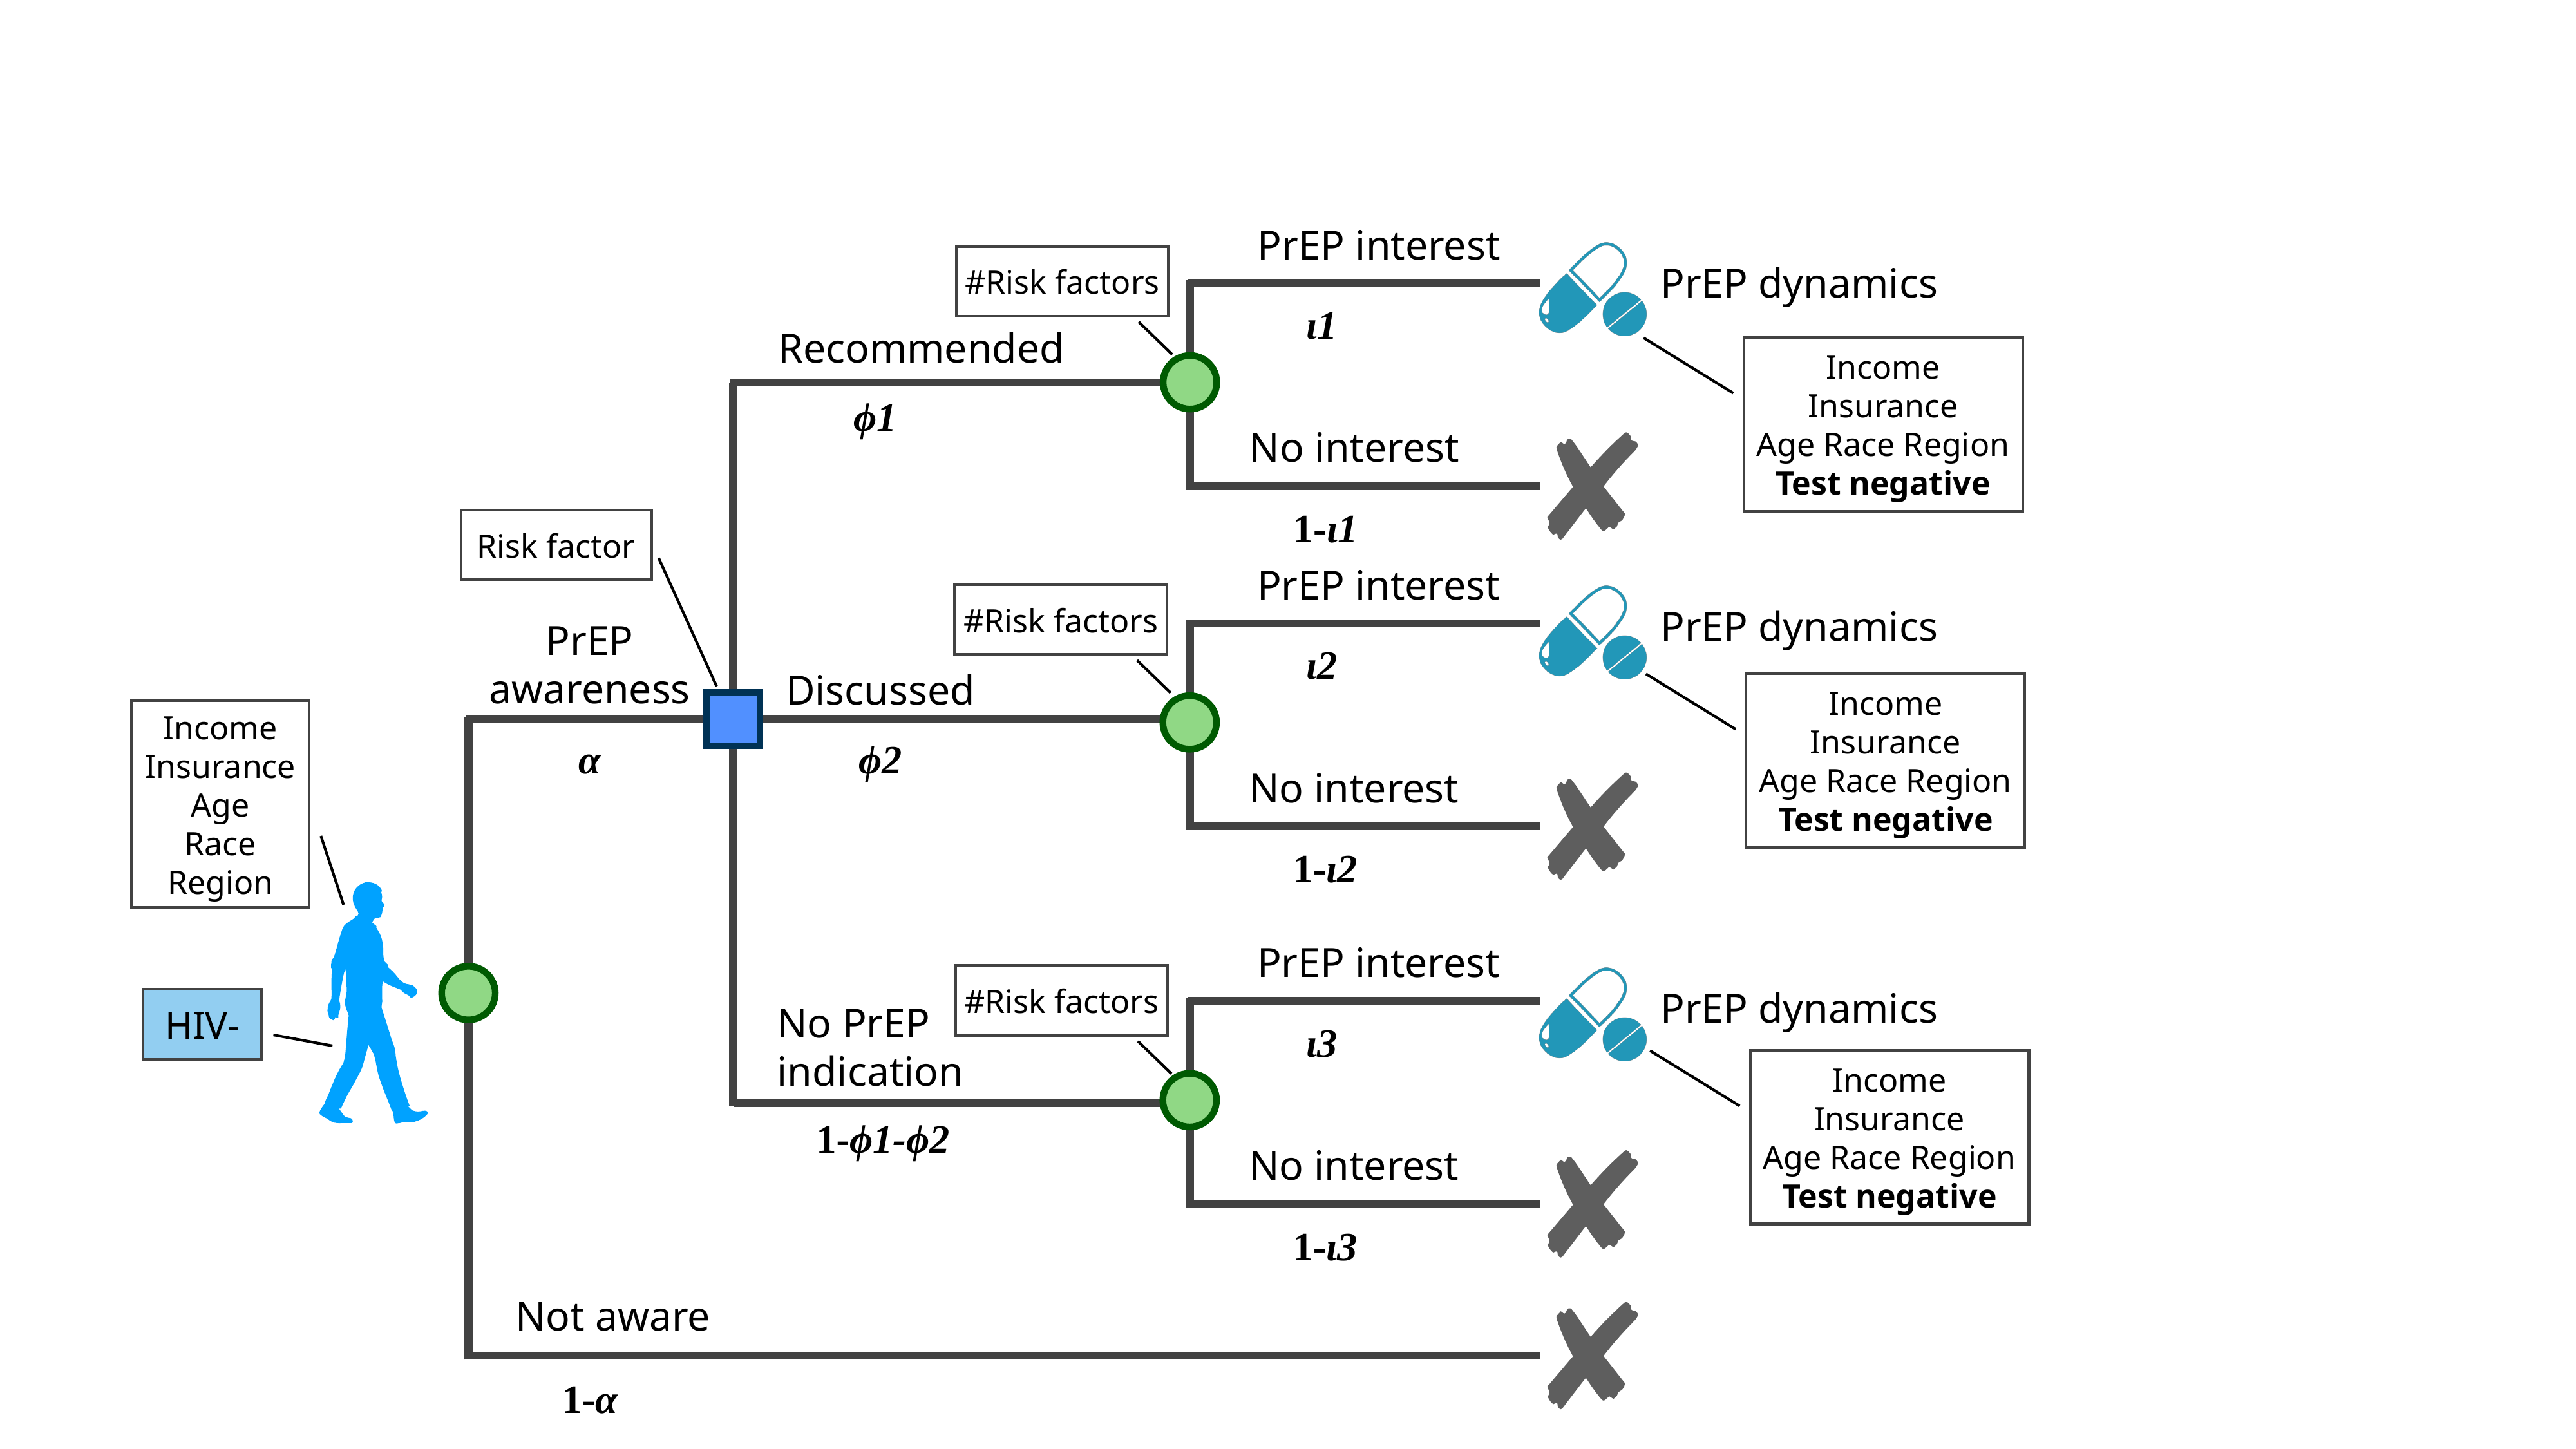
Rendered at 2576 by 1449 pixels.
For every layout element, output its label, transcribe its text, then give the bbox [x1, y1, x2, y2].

text_box [441, 966, 496, 1020]
text_box 1-ι3 [1256, 1215, 1394, 1274]
text_box No interest [1243, 1134, 1465, 1194]
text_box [1535, 967, 1952, 1082]
text_box Not aware [510, 1285, 716, 1345]
text_box Income Insurance Age Race Region Test negative [1750, 1050, 2029, 1224]
text_box ι2 [1253, 633, 1390, 693]
text_box Income Insurance Age Race Region [131, 701, 310, 908]
text_box Risk factor [460, 509, 652, 580]
text_box #Risk factors [956, 246, 1169, 317]
text_box ι3 [1253, 1011, 1390, 1070]
text_box PrEP awareness [483, 609, 696, 717]
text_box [1535, 242, 1952, 357]
text_box [1547, 1150, 1638, 1258]
text_box [1547, 772, 1638, 880]
text_box No PrEP indication [772, 992, 1020, 1100]
text_box ϕ1 [806, 385, 944, 445]
text_box Income Insurance Age Race Region Test negative [1746, 673, 2025, 848]
text_box 1-ϕ1-ϕ2 [779, 1107, 988, 1167]
text_box Recommended [773, 317, 1071, 377]
text_box ϕ2 [811, 728, 949, 787]
text_box [1162, 1073, 1217, 1128]
text_box #Risk factors [954, 584, 1167, 655]
text_box [1547, 1302, 1638, 1410]
text_box PrEP interest [1222, 214, 1536, 273]
text_box No interest [1244, 417, 1465, 476]
text_box Income Insurance Age Race Region Test negative [1743, 337, 2023, 511]
text_box HIV- [143, 989, 262, 1059]
text_box 1-α [521, 1367, 659, 1427]
text_box No interest [1243, 757, 1465, 816]
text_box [1535, 585, 1952, 700]
text_box [706, 692, 761, 746]
text_box α [521, 728, 659, 787]
text_box 1-ι1 [1256, 497, 1394, 554]
text_box [1547, 432, 1638, 540]
text_box PrEP interest [1222, 932, 1536, 991]
text_box PrEP interest [1222, 554, 1536, 614]
text_box [1163, 355, 1217, 410]
text_box 1-ι2 [1256, 837, 1394, 896]
text_box [319, 882, 428, 1124]
text_box Discussed [780, 659, 981, 719]
text_box ι1 [1253, 293, 1391, 352]
text_box #Risk factors [955, 965, 1168, 1036]
text_box [1162, 696, 1217, 750]
